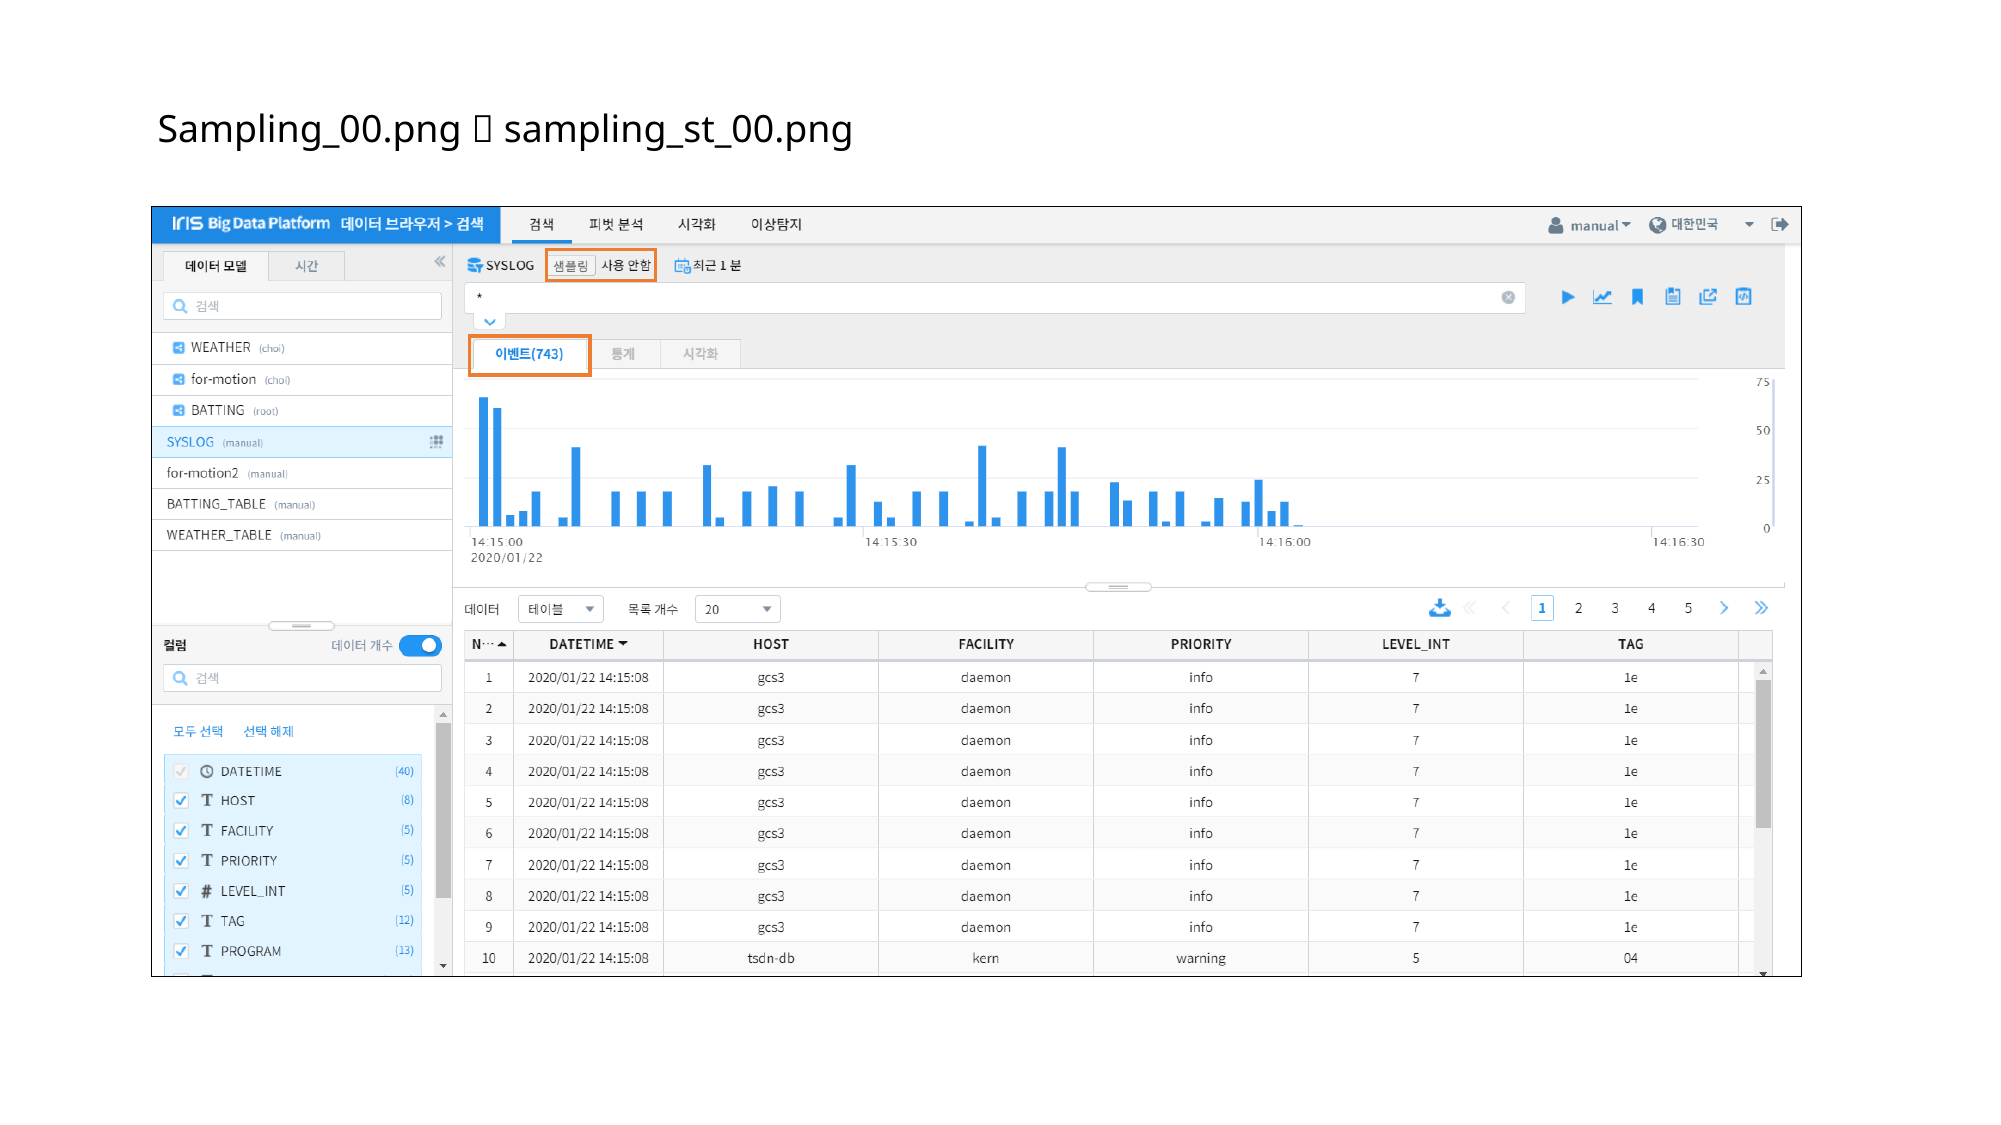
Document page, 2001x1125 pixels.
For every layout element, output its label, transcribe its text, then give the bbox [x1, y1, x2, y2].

picture [151, 206, 1802, 977]
text_box Sampling_00.png  sampling_st_00.png [142, 97, 909, 158]
